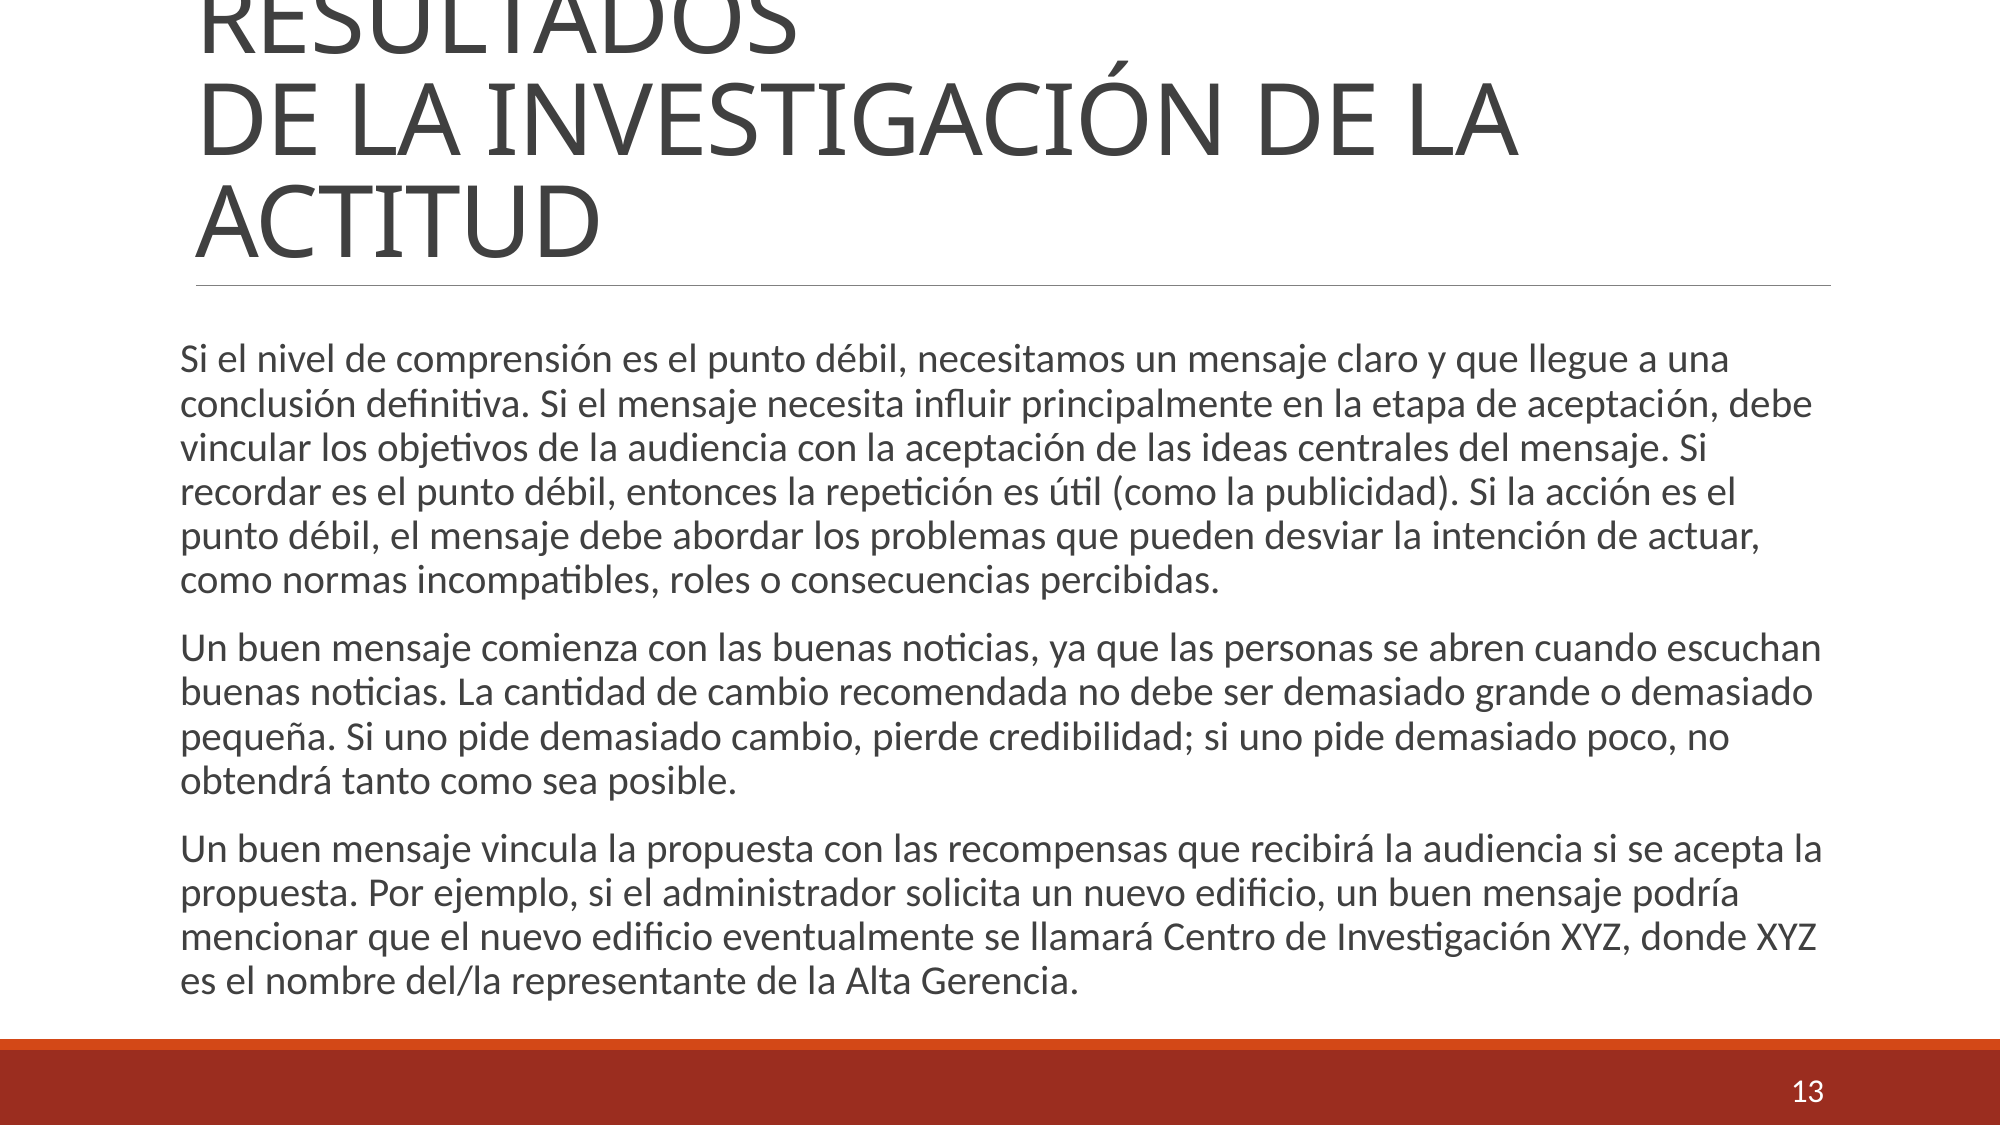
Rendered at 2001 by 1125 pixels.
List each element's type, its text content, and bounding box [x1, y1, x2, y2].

list Si el nivel de comprensión es el punto débil, necesitamos un mensaje claro y que llegue a una conclusión definitiva. Si el mensaje necesita influir principalmente en la etapa de aceptación, debe vincular los objetivos de la audiencia con la aceptación de las ideas centrales del mensaje. Si recordar es el punto débil, entonces la repetición es útil (como la publicidad). Si la acción es el punto débil, el mensaje debe abordar los problemas que pueden desviar la intención de actuar, como normas incompatibles, roles o consecuencias percibidas. Un buen mensaje comienza con las buenas noticias, ya que las personas se abren cuando escuchan buenas noticias. La cantidad de cambio recomendada no debe ser demasiado grande o demasiado pequeña. Si uno pide demasiado cambio, pierde credibilidad; si uno pide demasiado poco, no obtendrá tanto como sea posible. Un buen mensaje vincula la propuesta con las recompensas que recibirá la audiencia si se acepta la propuesta. Por ejemplo, si el administrador solicita un nuevo edificio, un buen mensaje podría mencionar que el nuevo edificio eventualmente se llamará Centro de Investigación XYZ, donde XYZ es el nombre del/la representante de la Alta Gerencia. [180, 329, 1830, 1018]
title RESULTADOS DE LA INVESTIGACIÓN DE LA ACTITUD [180, 47, 1830, 285]
slide_number 13 [1624, 1059, 1840, 1120]
